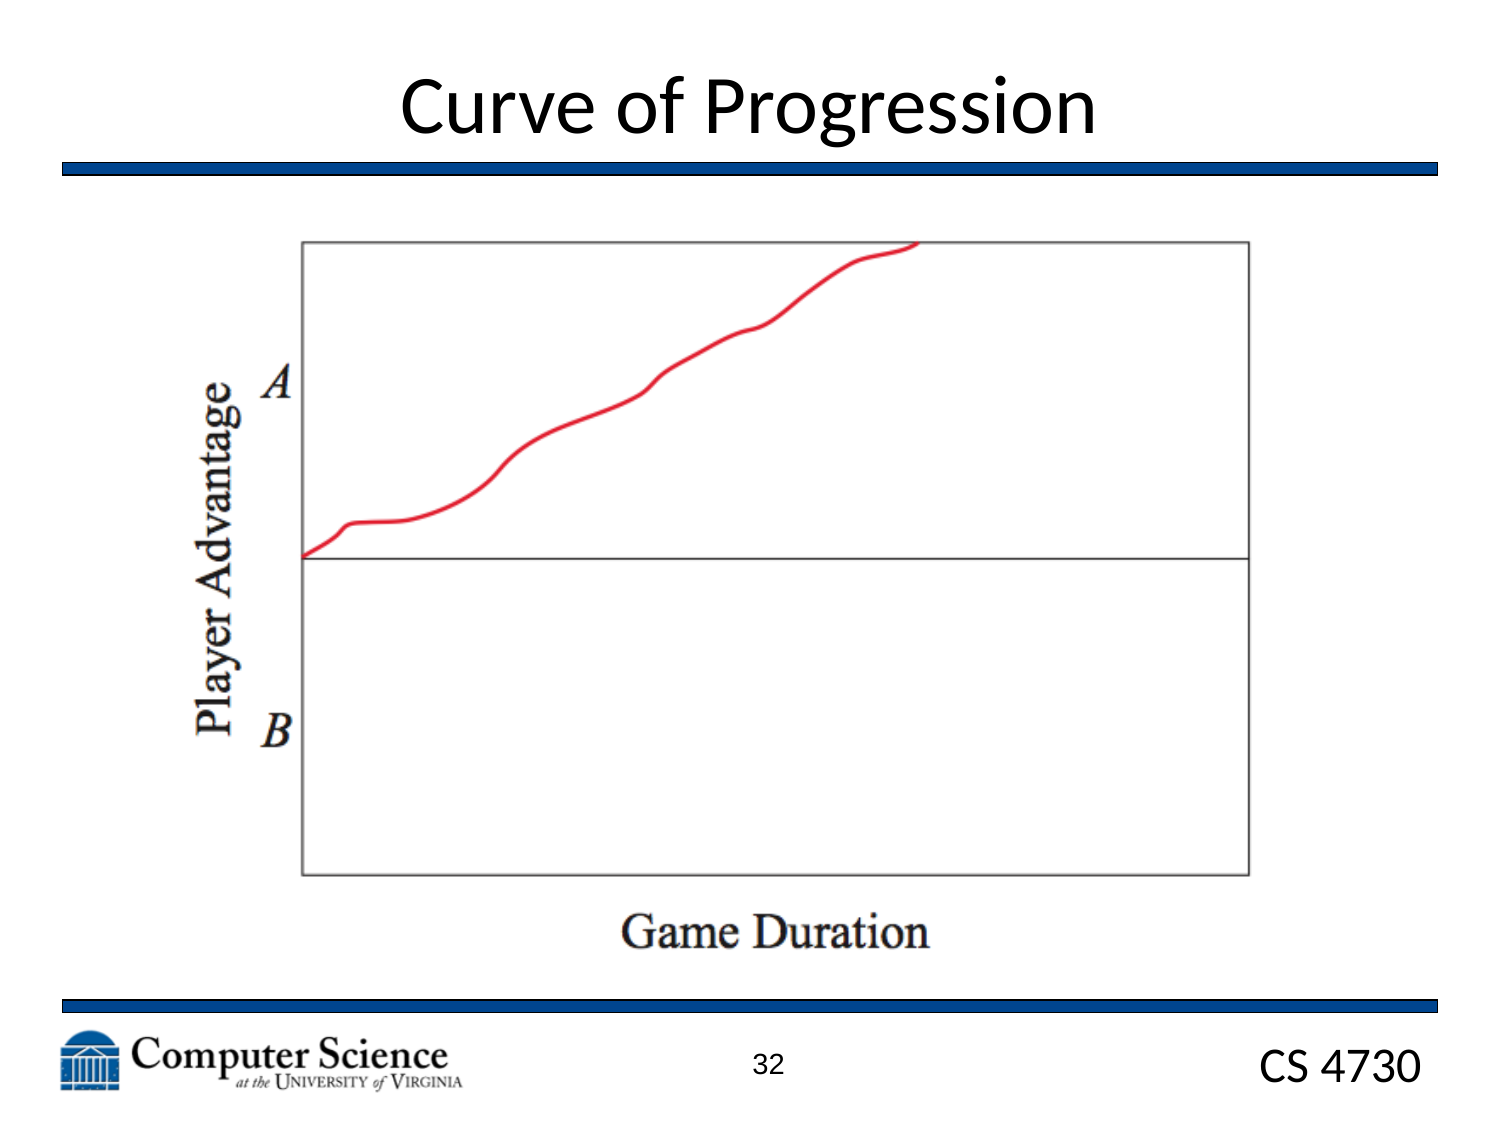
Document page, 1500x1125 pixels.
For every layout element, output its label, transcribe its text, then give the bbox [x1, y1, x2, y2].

picture [149, 199, 1313, 979]
title Curve of Progression [62, 49, 1438, 151]
picture [50, 1024, 472, 1101]
footer 32 [512, 1037, 1026, 1088]
